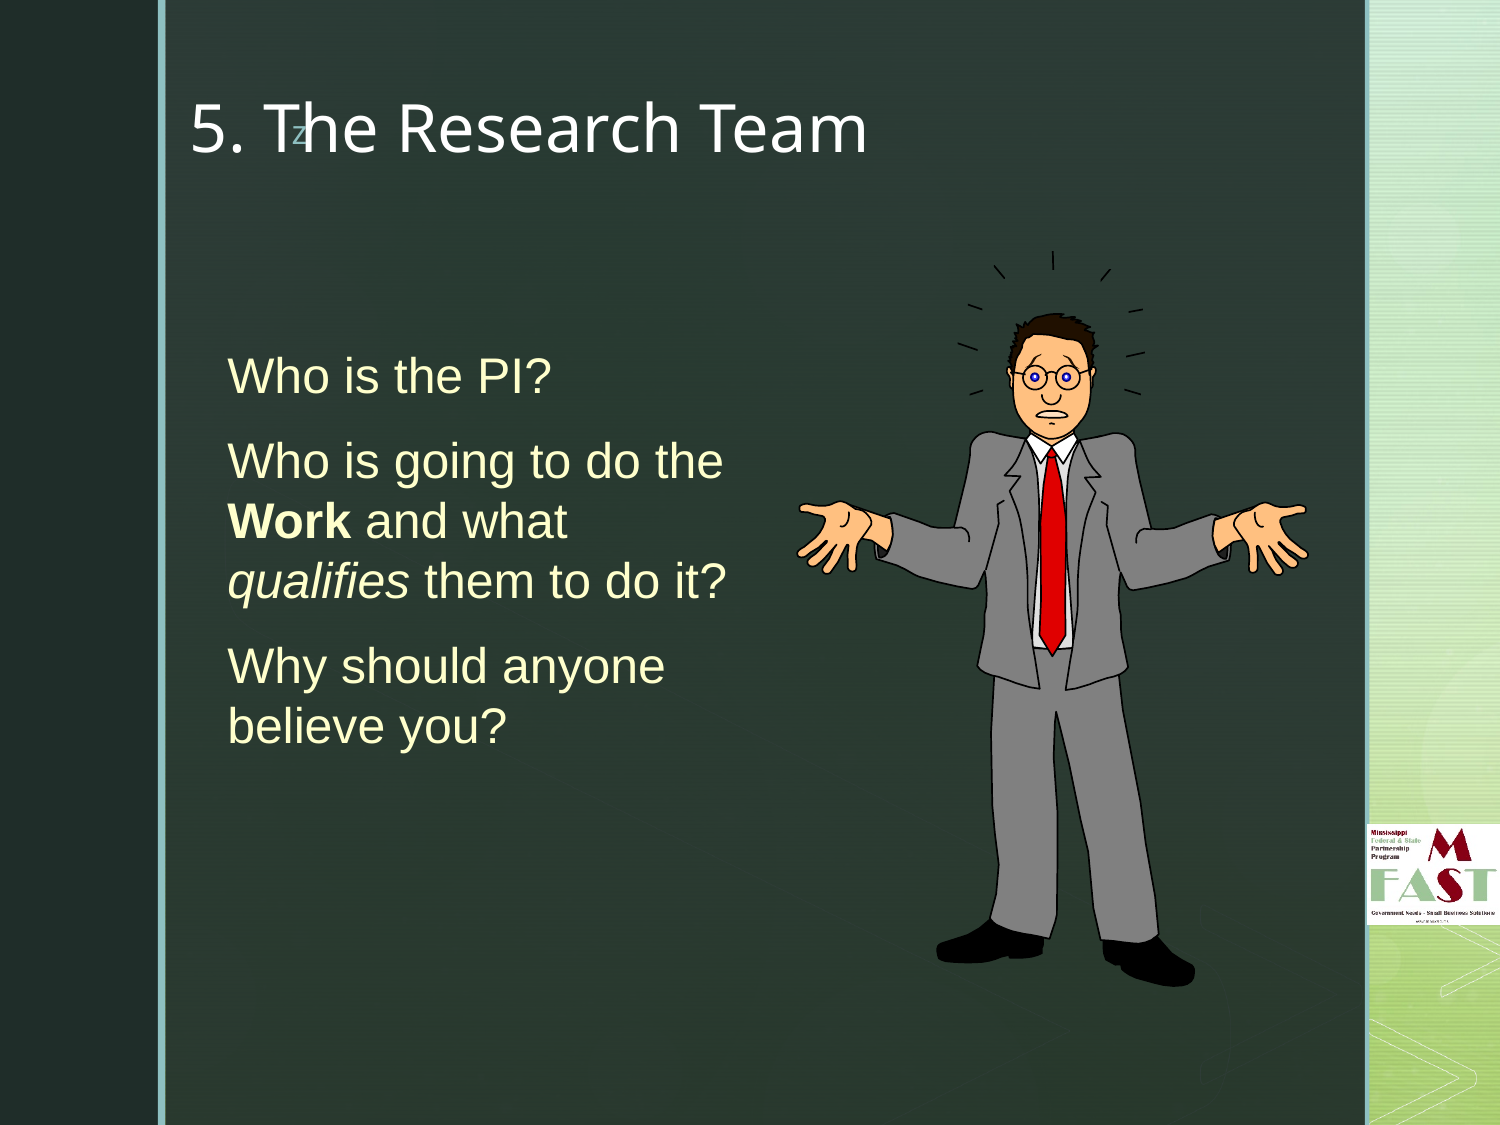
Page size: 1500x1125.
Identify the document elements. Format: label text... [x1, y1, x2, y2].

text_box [794, 250, 1313, 988]
text_box Who is the PI? Who is going to do the Work and what qualifies them to do it? Why should anyone believe you? [212, 335, 763, 761]
picture [1367, 0, 1500, 1125]
title 5. The Research Team [174, 87, 1388, 275]
